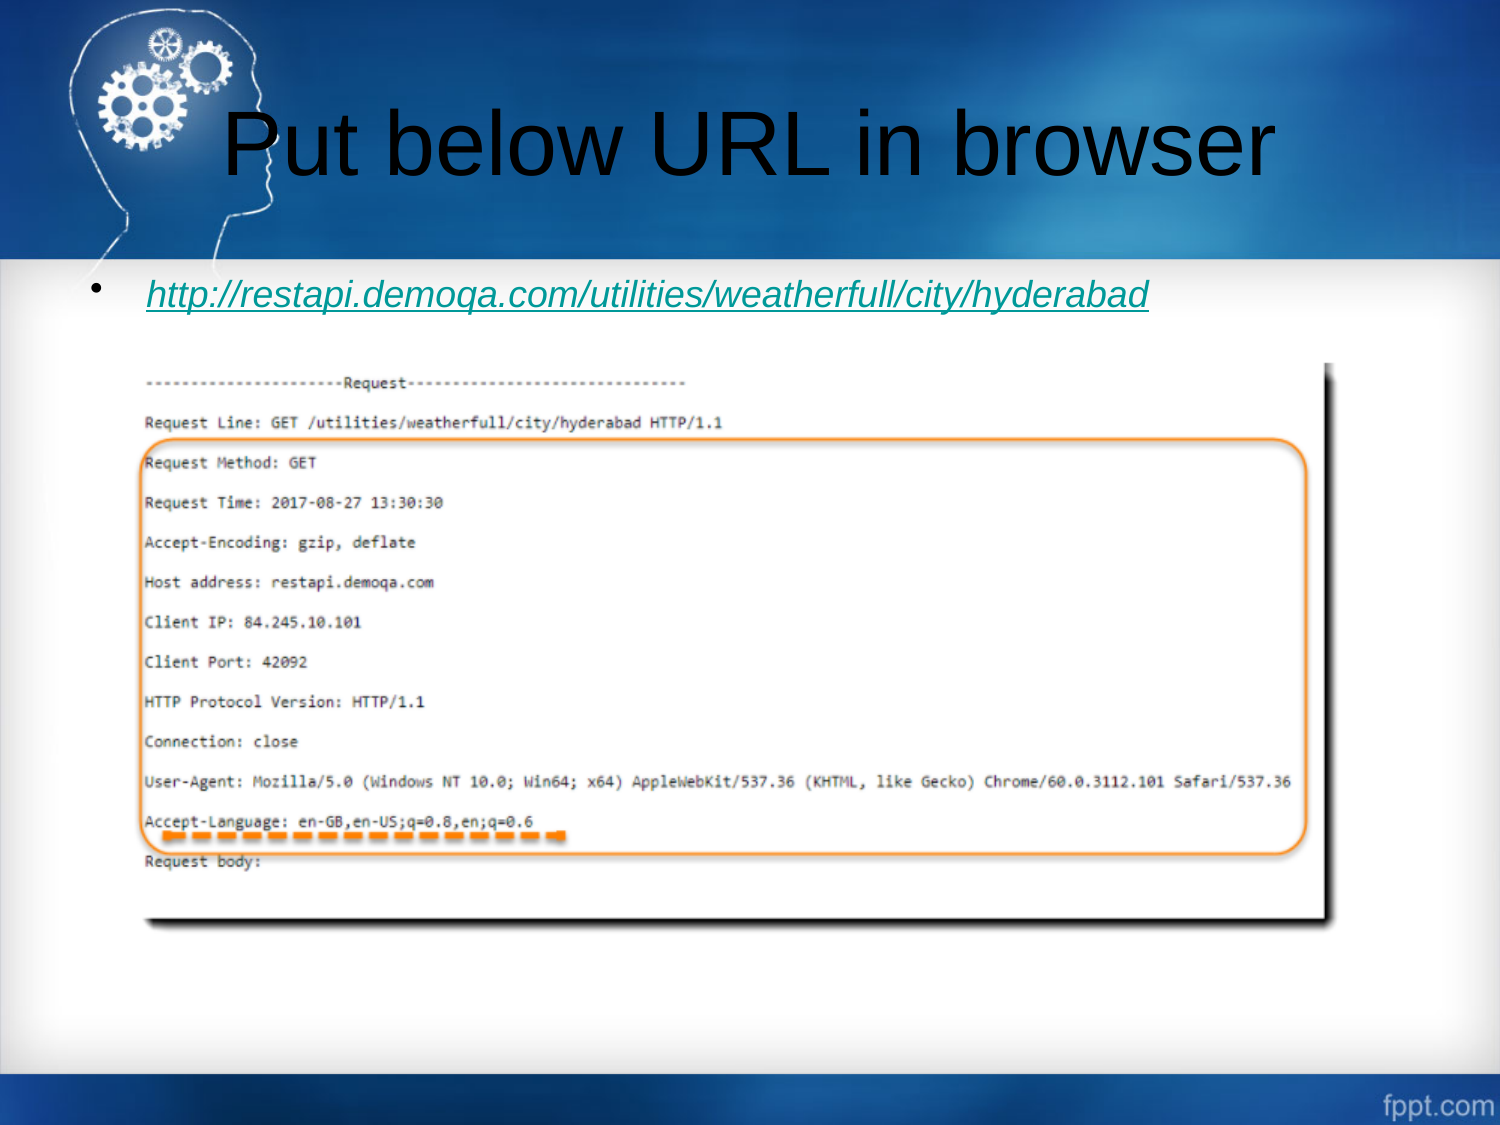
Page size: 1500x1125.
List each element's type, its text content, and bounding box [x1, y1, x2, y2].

title Put below URL in browser [75, 45, 1425, 233]
picture [0, 0, 1500, 1125]
list http://restapi.demoqa.com/utilities/weatherfull/city/hyderabad [75, 262, 1425, 1005]
